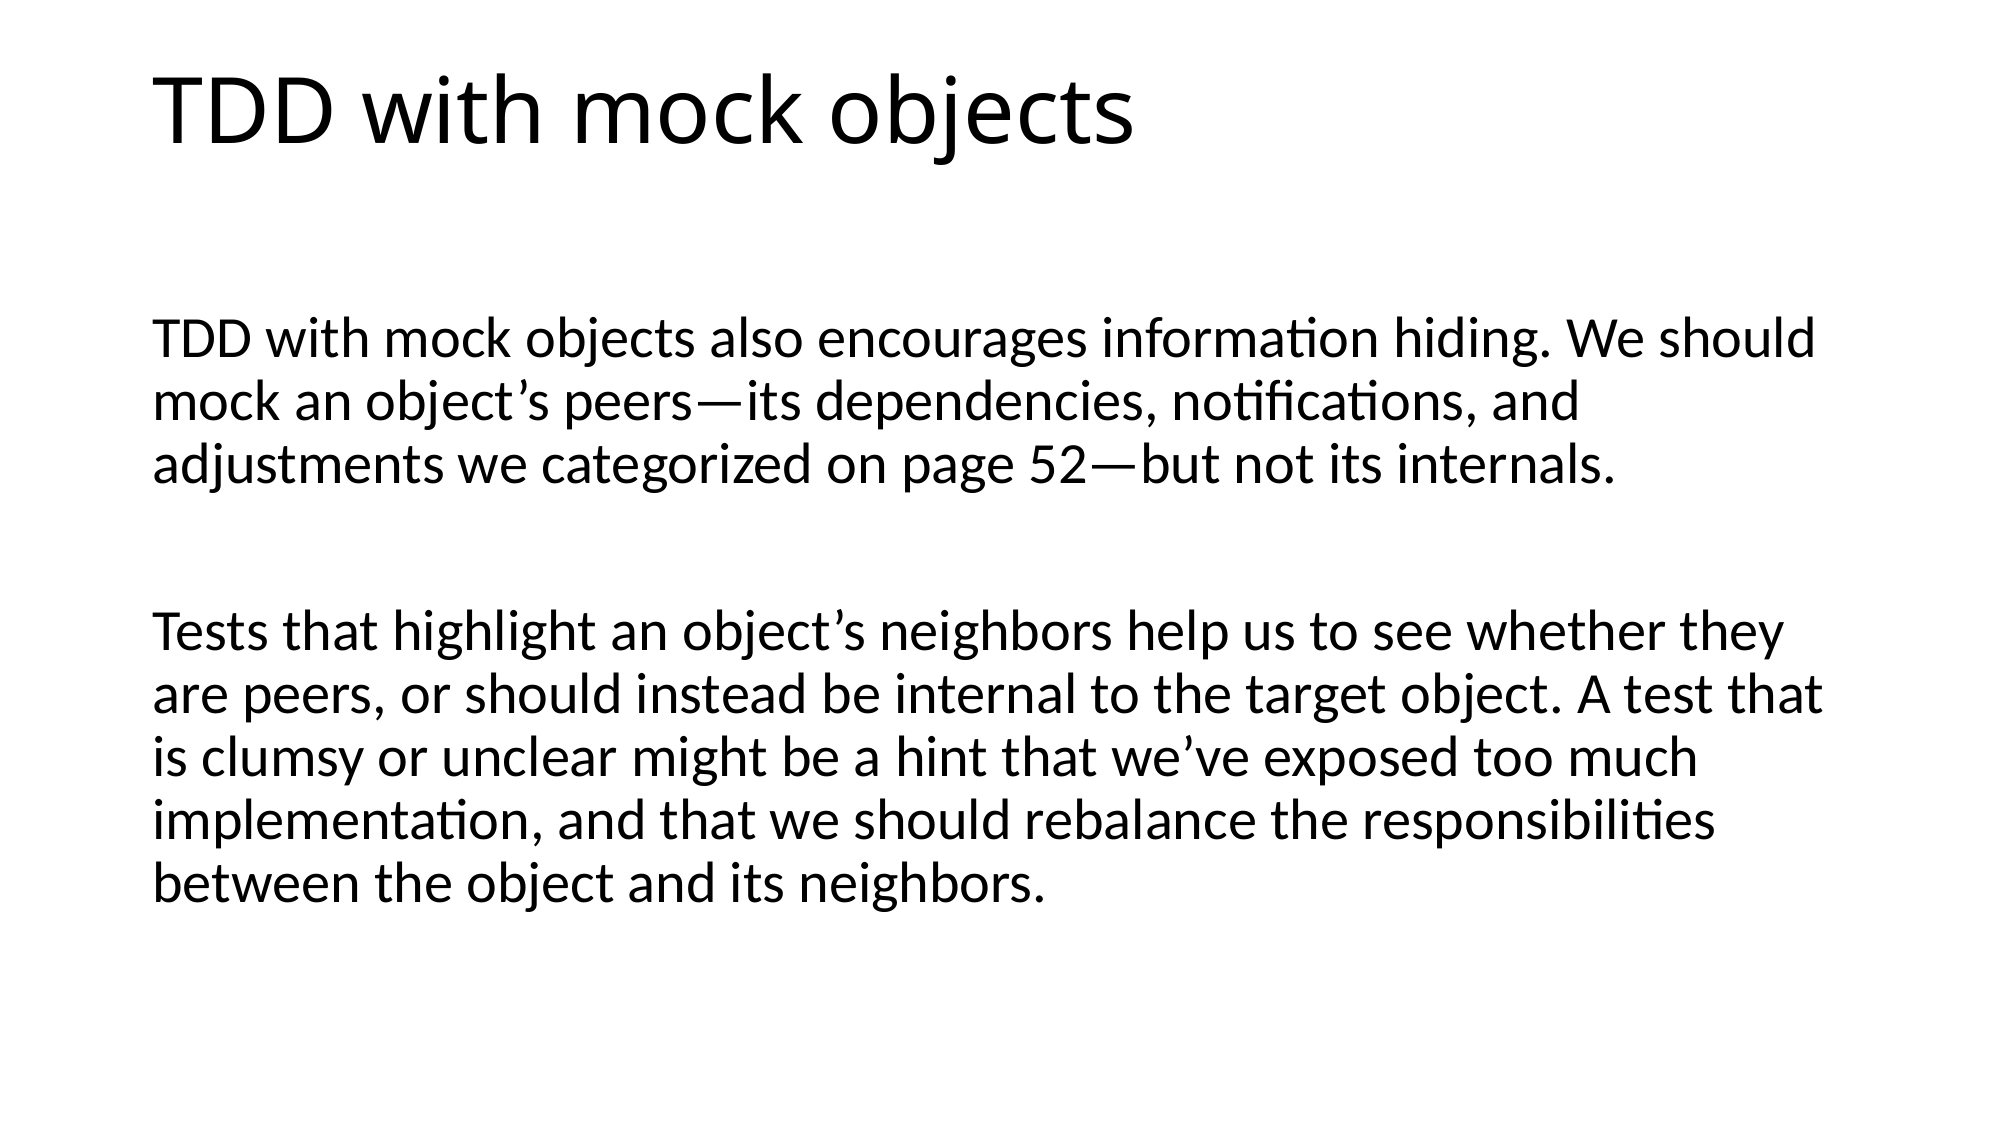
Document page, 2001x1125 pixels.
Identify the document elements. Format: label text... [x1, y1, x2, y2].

title TDD with mock objects [137, 59, 1863, 278]
list TDD with mock objects also encourages information hiding. We should mock an object’s peers—its dependencies, notifications, and adjustments we categorized on page 52—but not its internals. Tests that highlight an object’s neighbors help us to see whether they are peers, or should instead be internal to the target object. A test that is clumsy or unclear might be a hint that we’ve exposed too much implementation, and that we should rebalance the responsibilities between the object and its neighbors. [137, 299, 1863, 1014]
